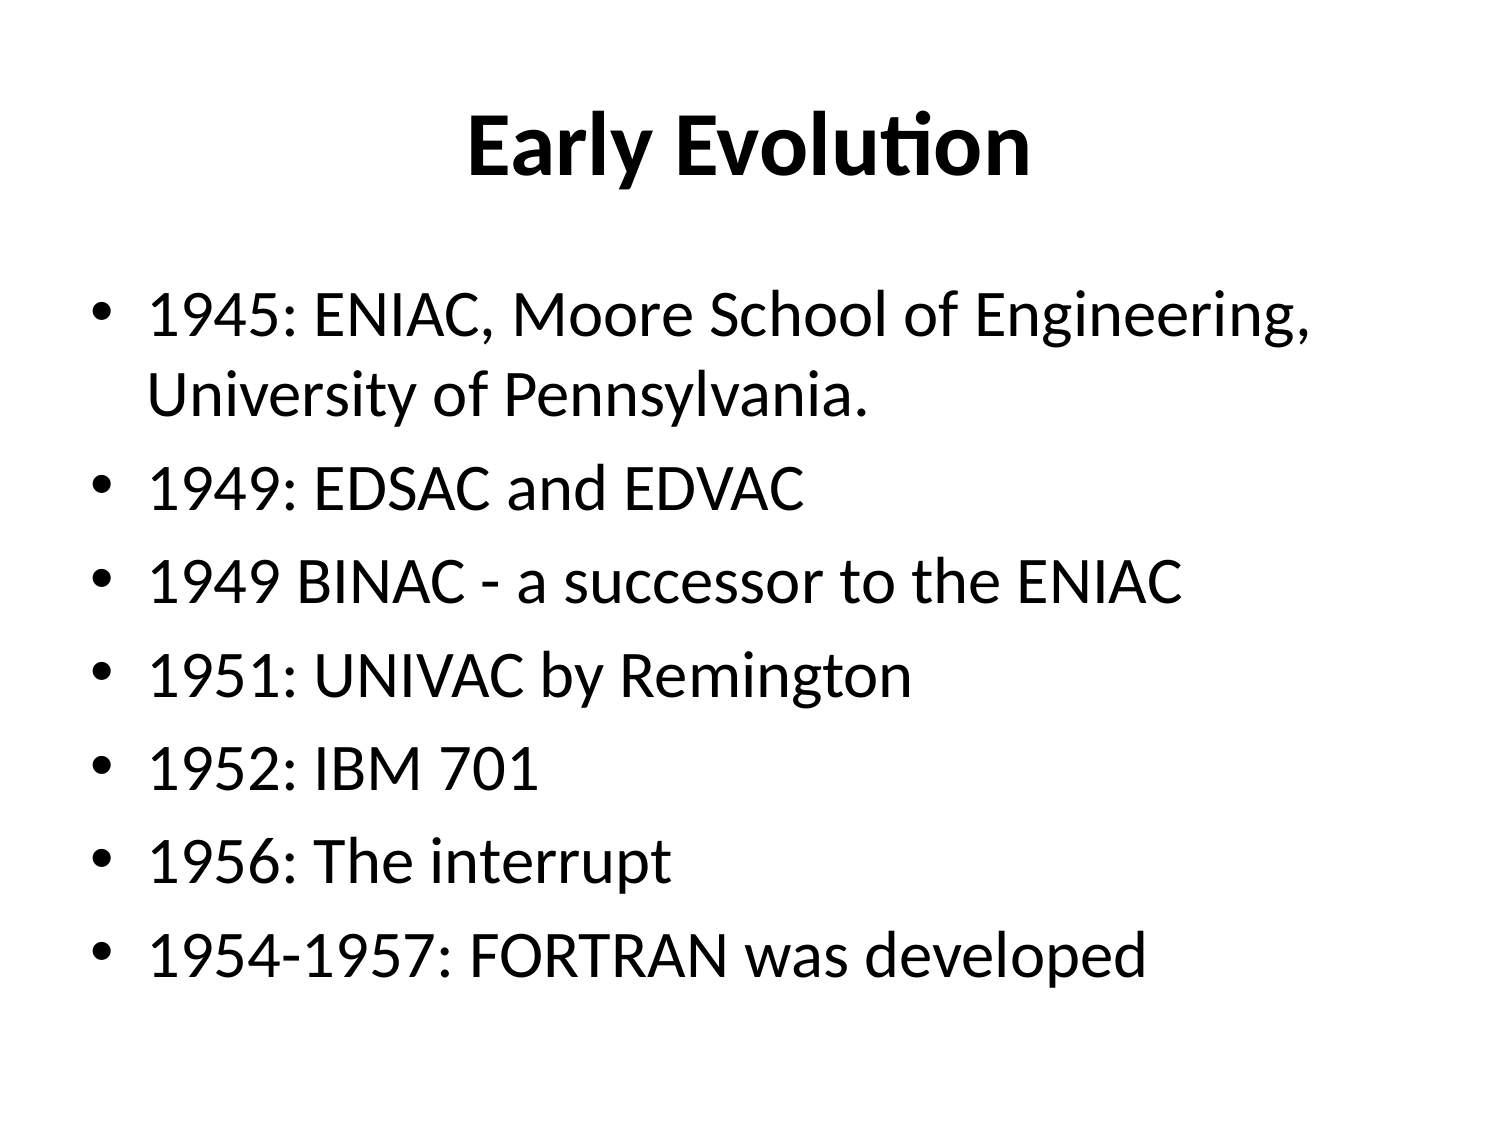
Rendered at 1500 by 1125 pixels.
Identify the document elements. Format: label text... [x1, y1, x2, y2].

title Early Evolution [75, 45, 1425, 233]
list 1945: ENIAC, Moore School of Engineering, University of Pennsylvania. 1949: EDSAC and EDVAC 1949 BINAC - a successor to the ENIAC 1951: UNIVAC by Remington 1952: IBM 701 1956: The interrupt 1954-1957: FORTRAN was developed [75, 262, 1425, 1005]
